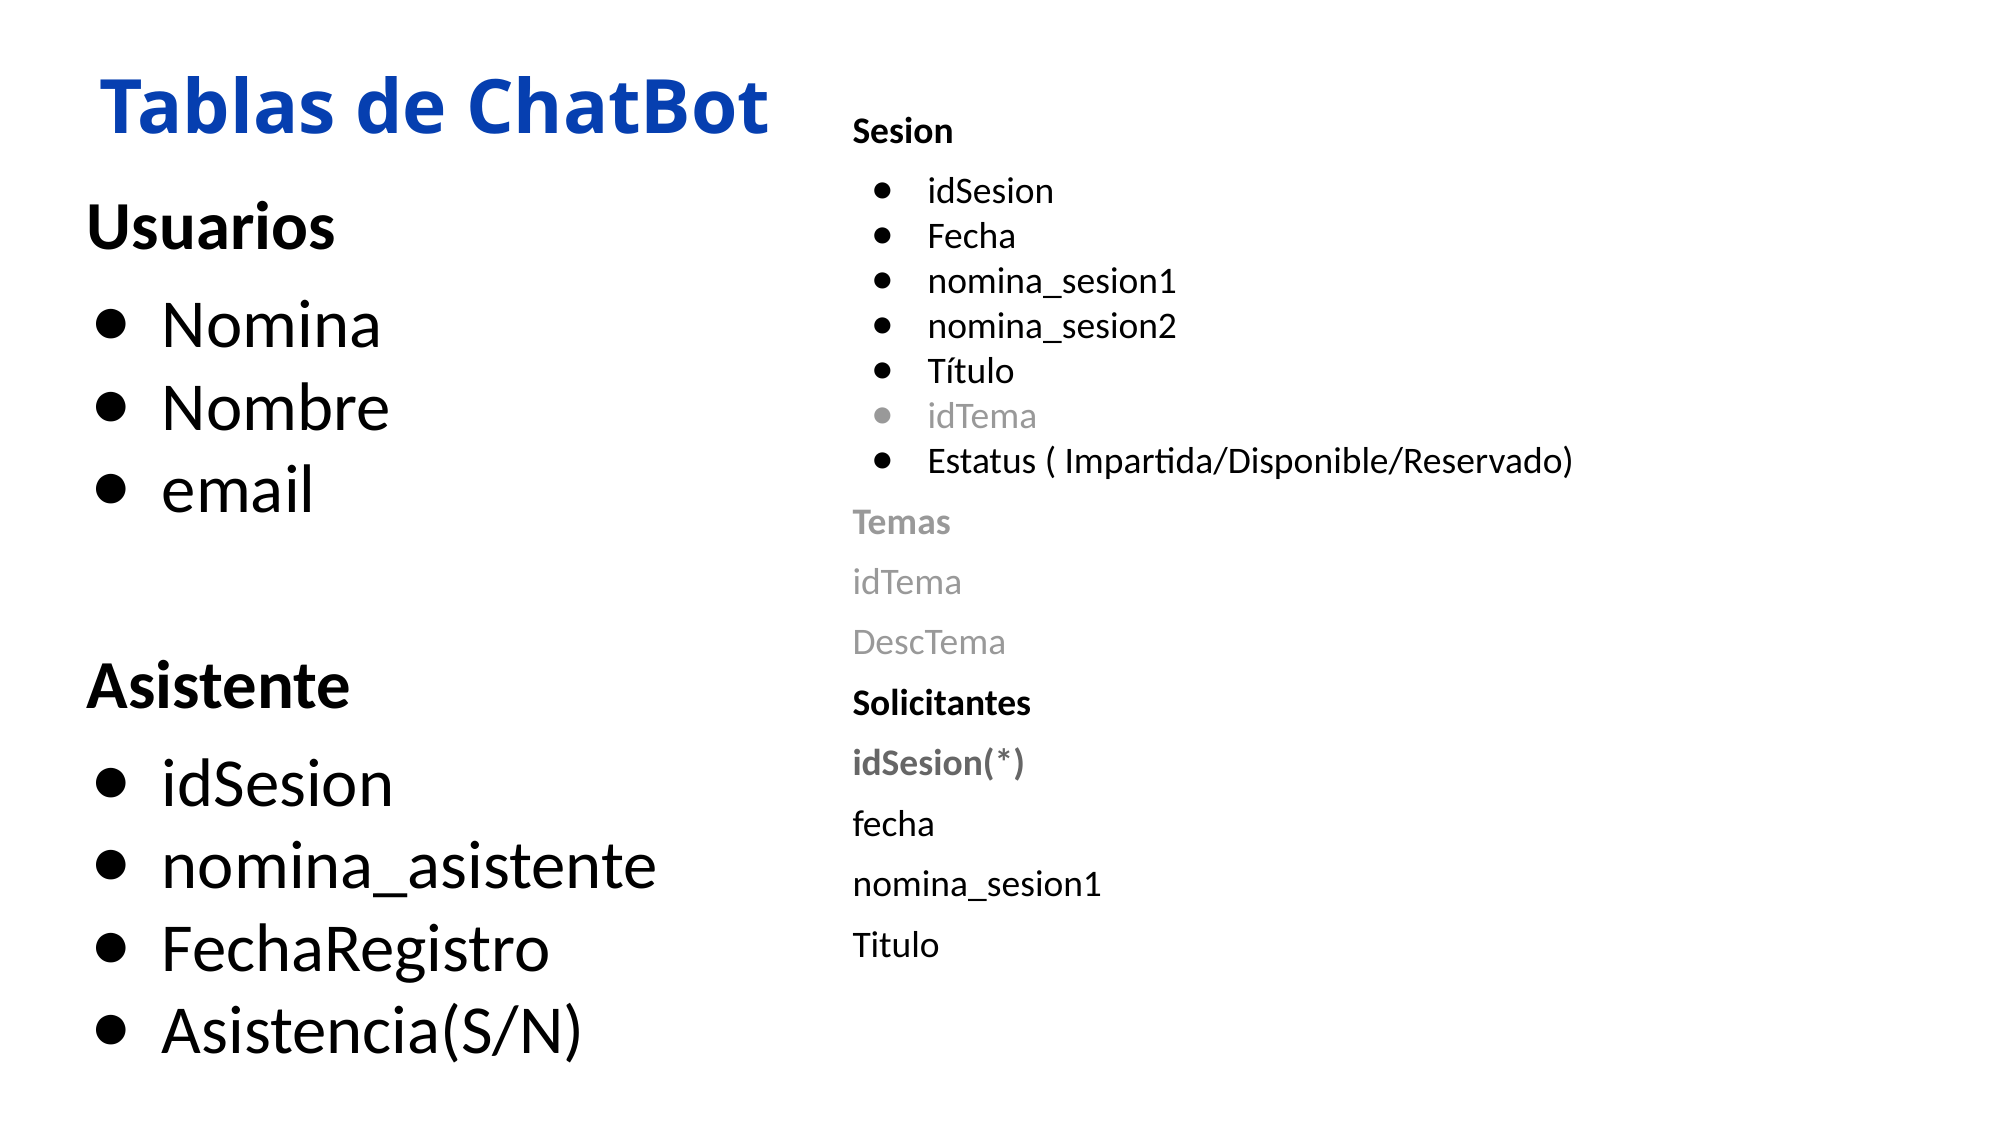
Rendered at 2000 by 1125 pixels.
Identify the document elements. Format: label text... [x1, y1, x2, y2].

title Tablas de ChatBot [99, 45, 1900, 162]
list Sesion idSesion Fecha nomina_sesion1 nomina_sesion2 Título idTema Estatus ( Impartida/Disponible/Reservado) Temas idTema DescTema Solicitantes idSesion(*) fecha nomina_sesion1 Titulo [852, 105, 1900, 1062]
list Usuarios Nomina Nombre email Asistente idSesion nomina_asistente FechaRegistro Asistencia(S/N) [86, 181, 970, 1125]
